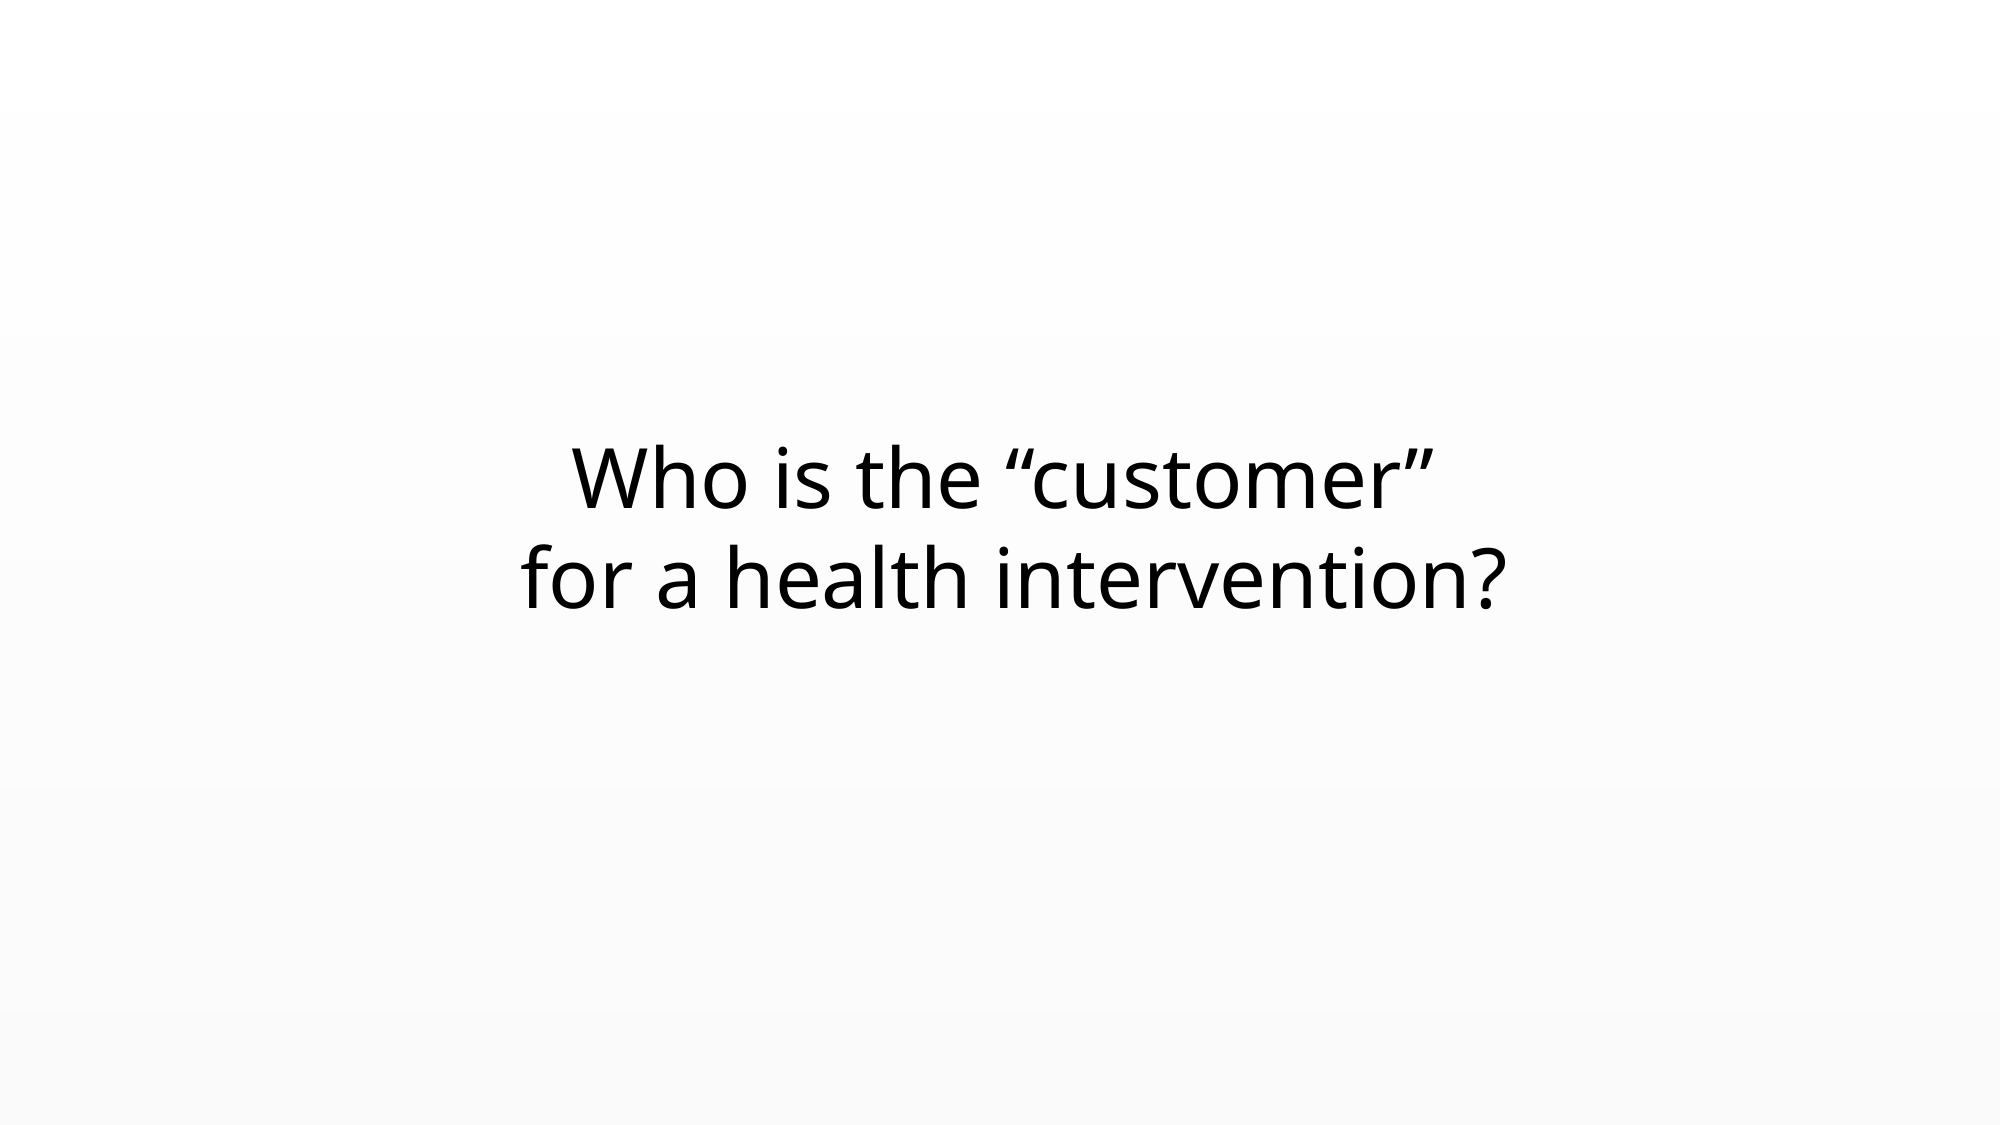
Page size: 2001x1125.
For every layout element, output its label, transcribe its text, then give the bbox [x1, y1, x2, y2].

text_box Who is the “customer” for a health intervention? [95, 417, 1934, 633]
